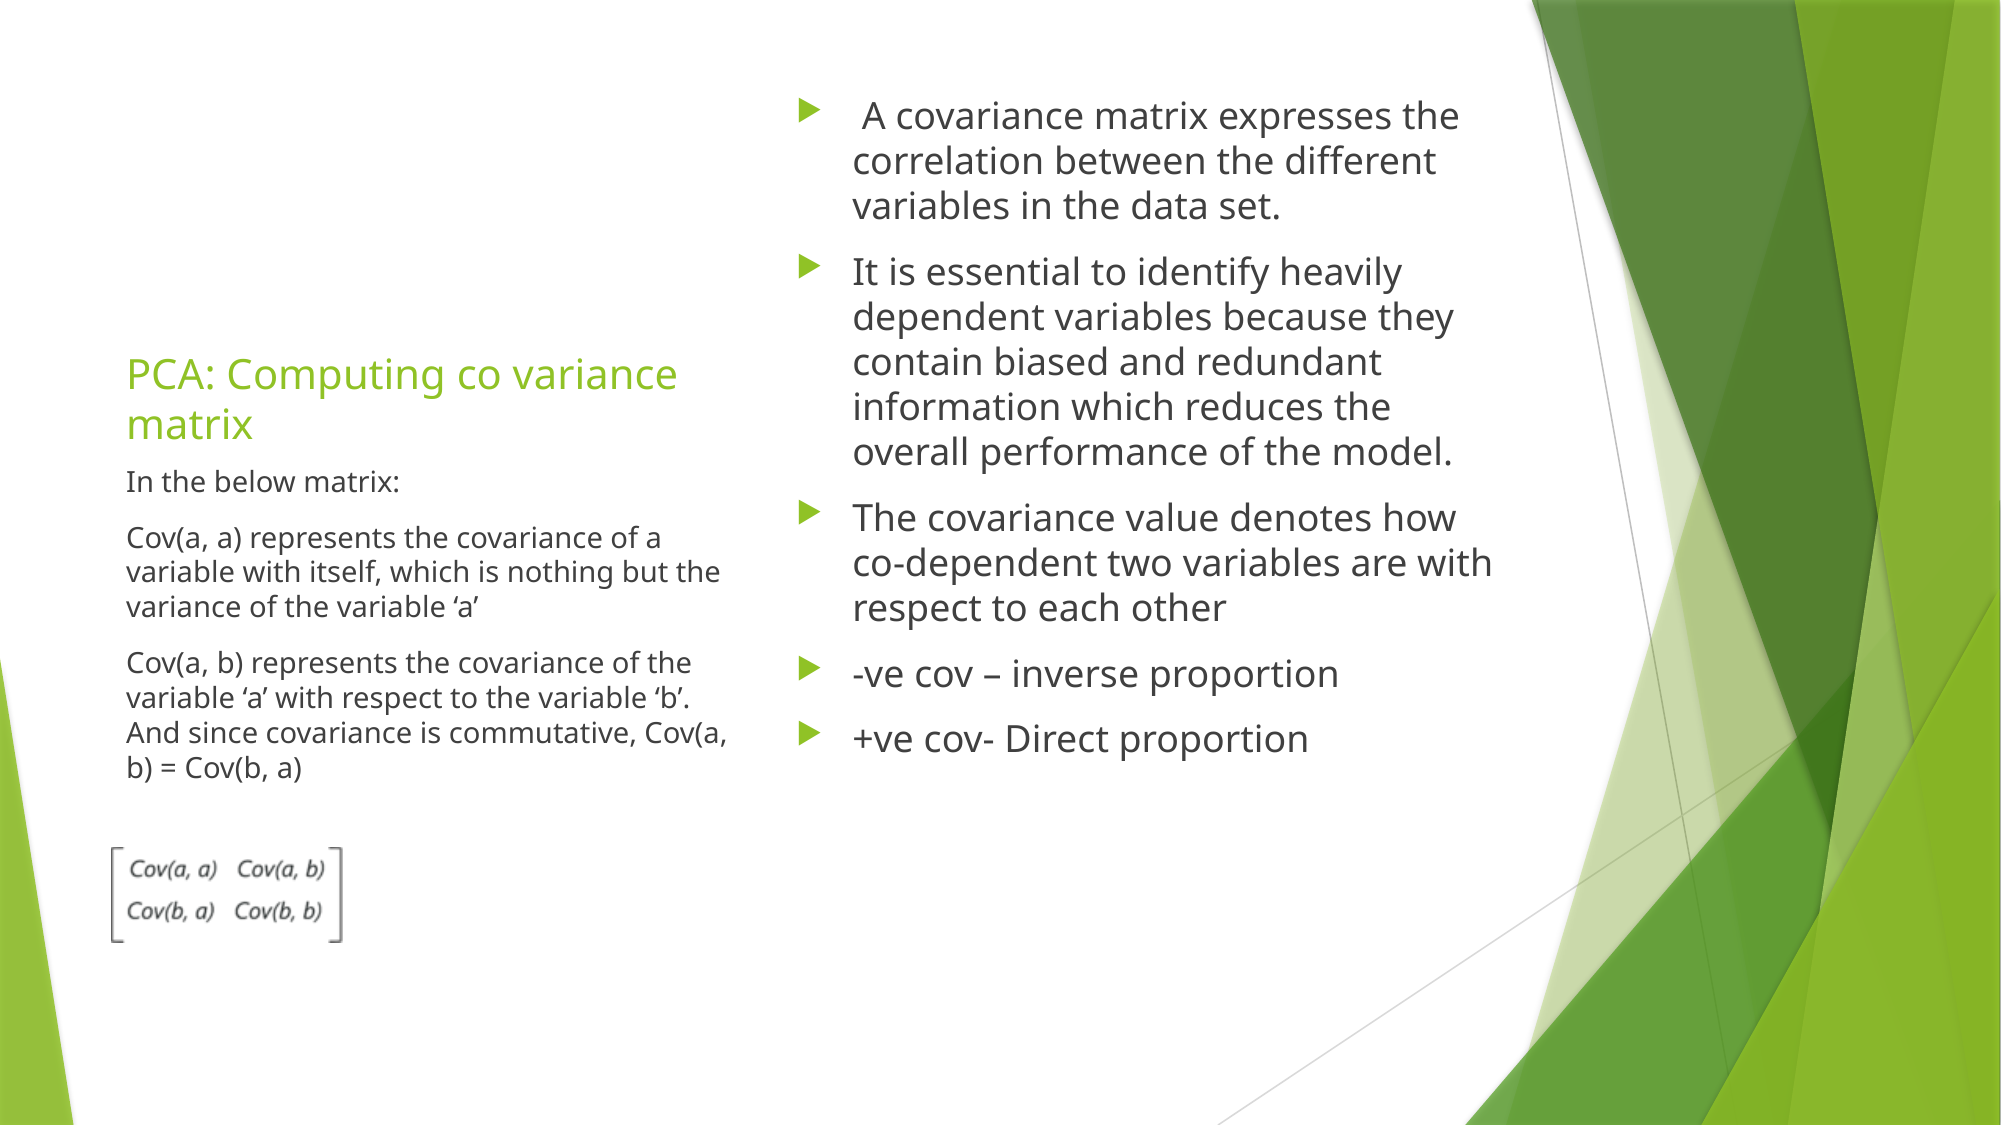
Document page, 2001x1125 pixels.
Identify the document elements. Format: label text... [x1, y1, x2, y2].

list A covariance matrix expresses the correlation between the different variables in the data set. It is essential to identify heavily dependent variables because they contain biased and redundant information which reduces the overall performance of the model. The covariance value denotes how co-dependent two variables are with respect to each other -ve cov – inverse proportion +ve cov- Direct proportion [780, 84, 1522, 991]
title PCA: Computing co variance matrix [111, 245, 744, 455]
list In the below matrix: Cov(a, a) represents the covariance of a variable with itself, which is nothing but the variance of the variable ‘a’ Cov(a, b) represents the covariance of the variable ‘a’ with respect to the variable ‘b’. And since covariance is commutative, Cov(a, b) = Cov(b, a) [111, 455, 744, 880]
picture [110, 846, 346, 944]
